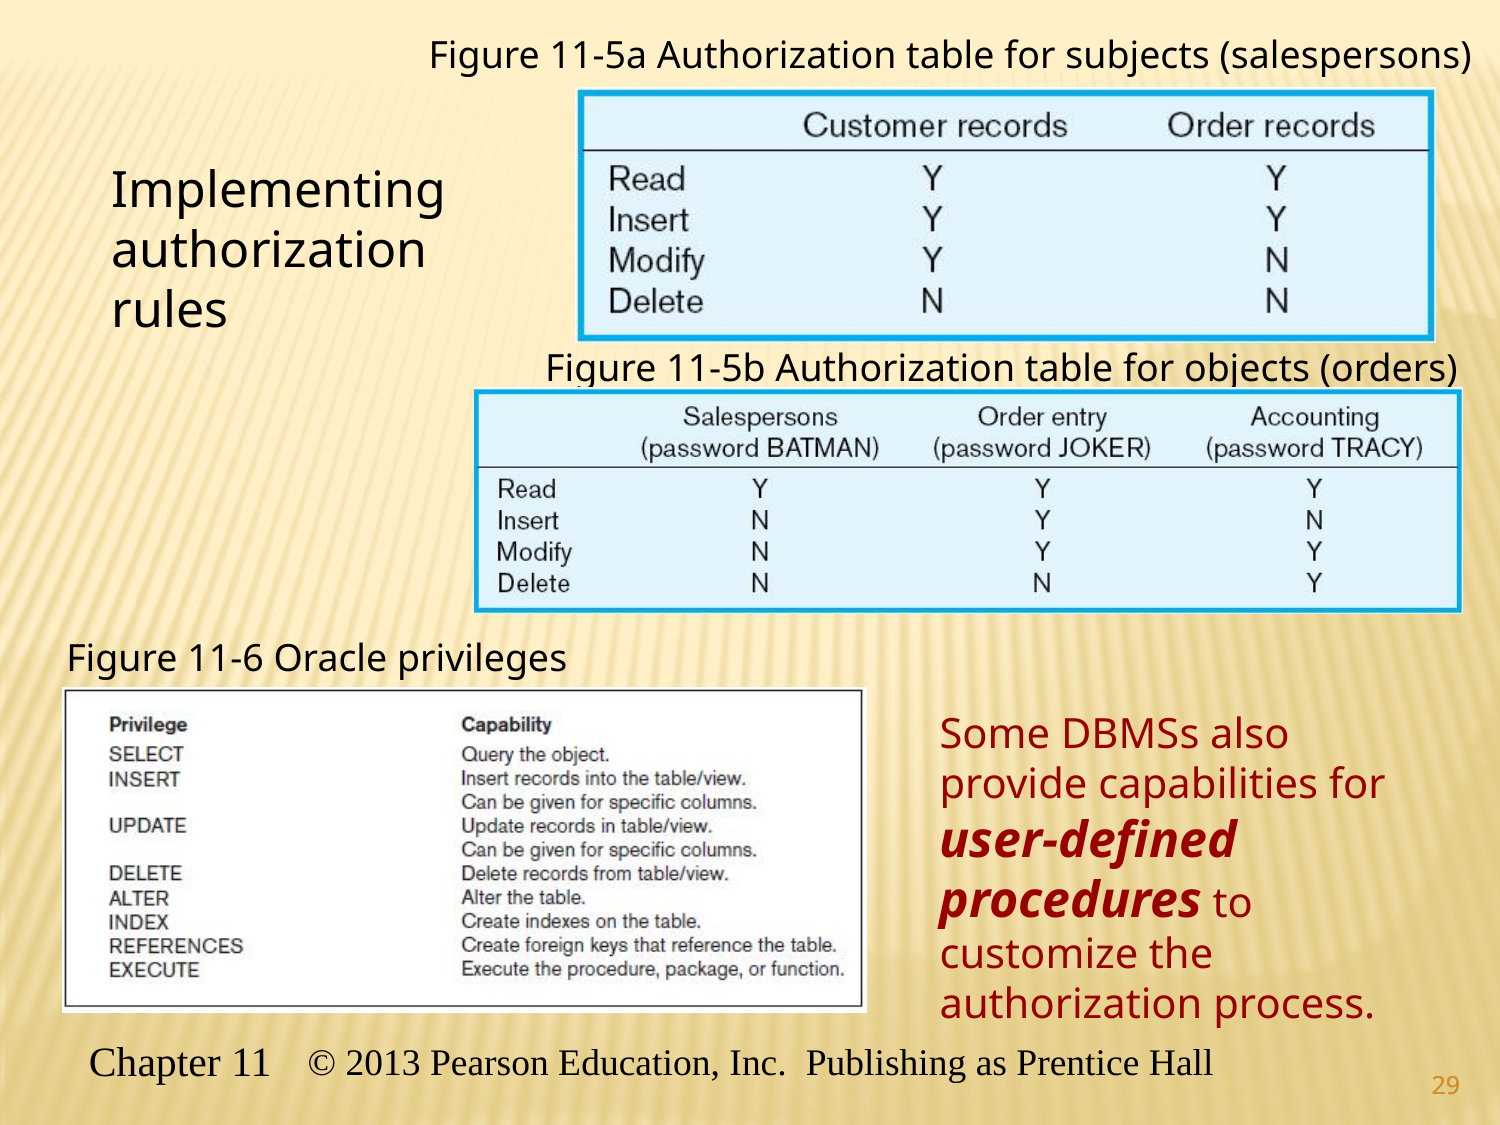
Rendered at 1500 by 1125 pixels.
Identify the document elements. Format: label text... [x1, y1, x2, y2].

picture [478, 394, 1457, 609]
text_box Figure 11-5a Authorization table for subjects (salespersons) [413, 24, 1488, 84]
picture [574, 87, 1437, 343]
picture [62, 687, 868, 1013]
text_box Figure 11-6 Oracle privileges [51, 626, 583, 687]
text_box © 2013 Pearson Education, Inc. Publishing as Prentice Hall [237, 1012, 1286, 1091]
picture [474, 387, 1463, 615]
text_box Some DBMSs also provide capabilities for user-defined procedures to customize the authorization process. [924, 699, 1463, 1035]
text_box Figure 11-5b Authorization table for objects (orders) [530, 336, 1474, 397]
text_box Chapter 11 [73, 1031, 287, 1093]
text_box Implementing authorization rules [97, 149, 475, 345]
text_box 29 [1350, 1062, 1475, 1103]
